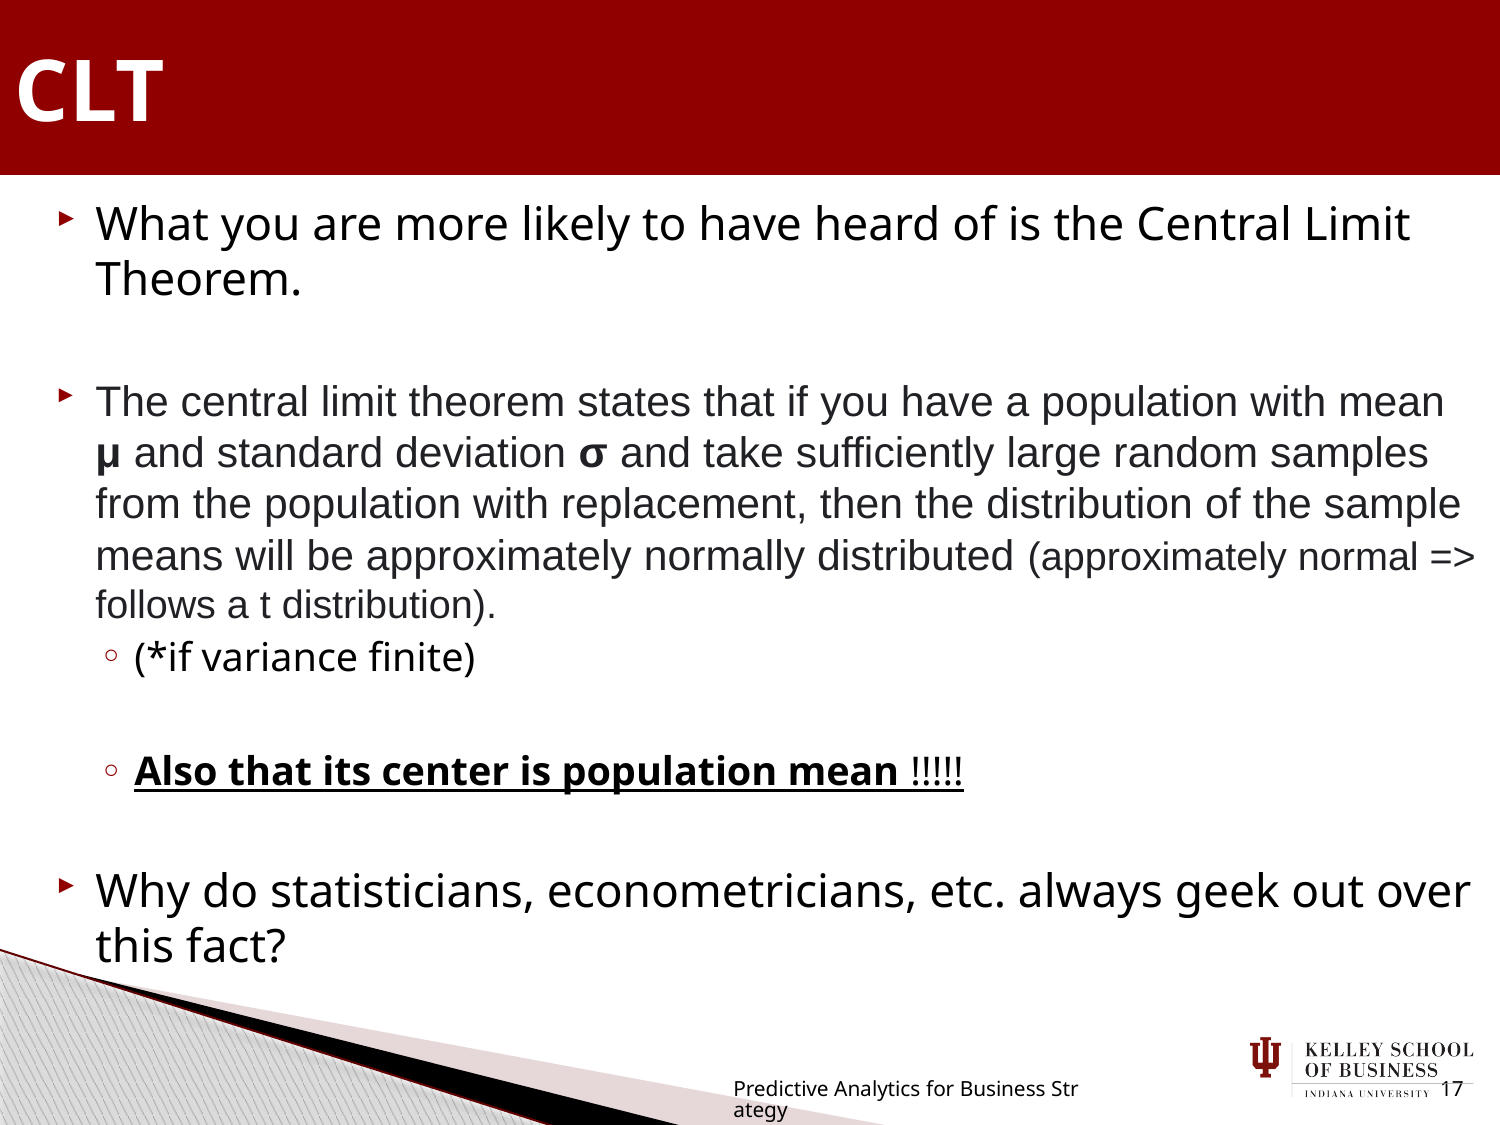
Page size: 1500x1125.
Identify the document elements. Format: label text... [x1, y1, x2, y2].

slide_number 17 [1468, 1107, 1479, 1112]
footer Predictive Analytics for Business Strategy [718, 1051, 1105, 1112]
title CLT [0, 0, 1500, 175]
picture [1249, 1037, 1476, 1101]
